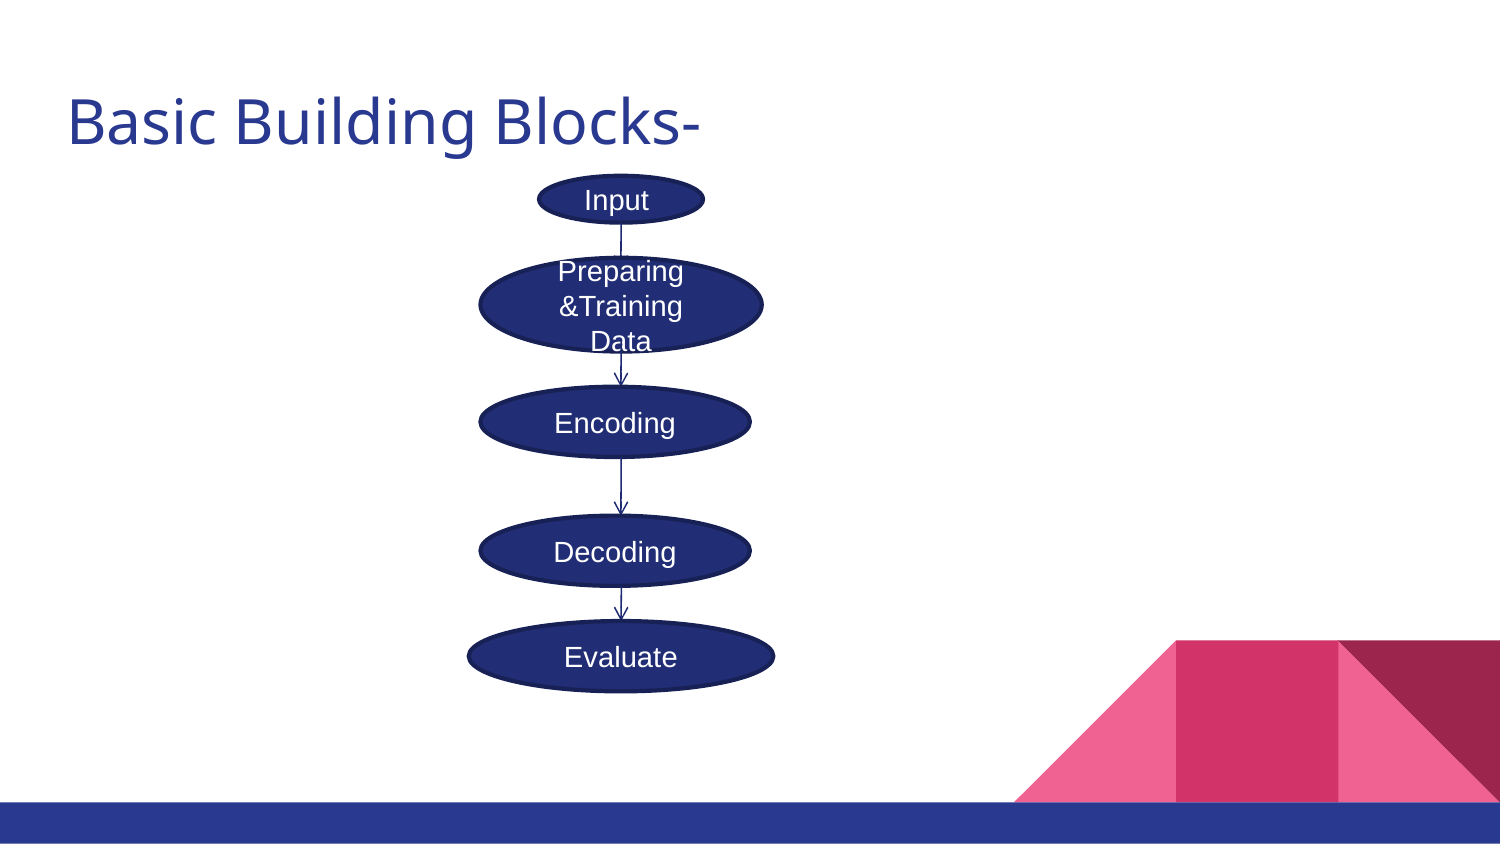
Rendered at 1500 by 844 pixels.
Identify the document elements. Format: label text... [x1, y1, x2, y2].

text_box Input [536, 173, 706, 225]
text_box Preparing &Training Data [478, 255, 764, 354]
text_box Decoding [478, 513, 752, 588]
text_box Evaluate [466, 618, 776, 694]
text_box Encoding [478, 384, 752, 460]
title Basic Building Blocks- [51, 67, 1449, 167]
